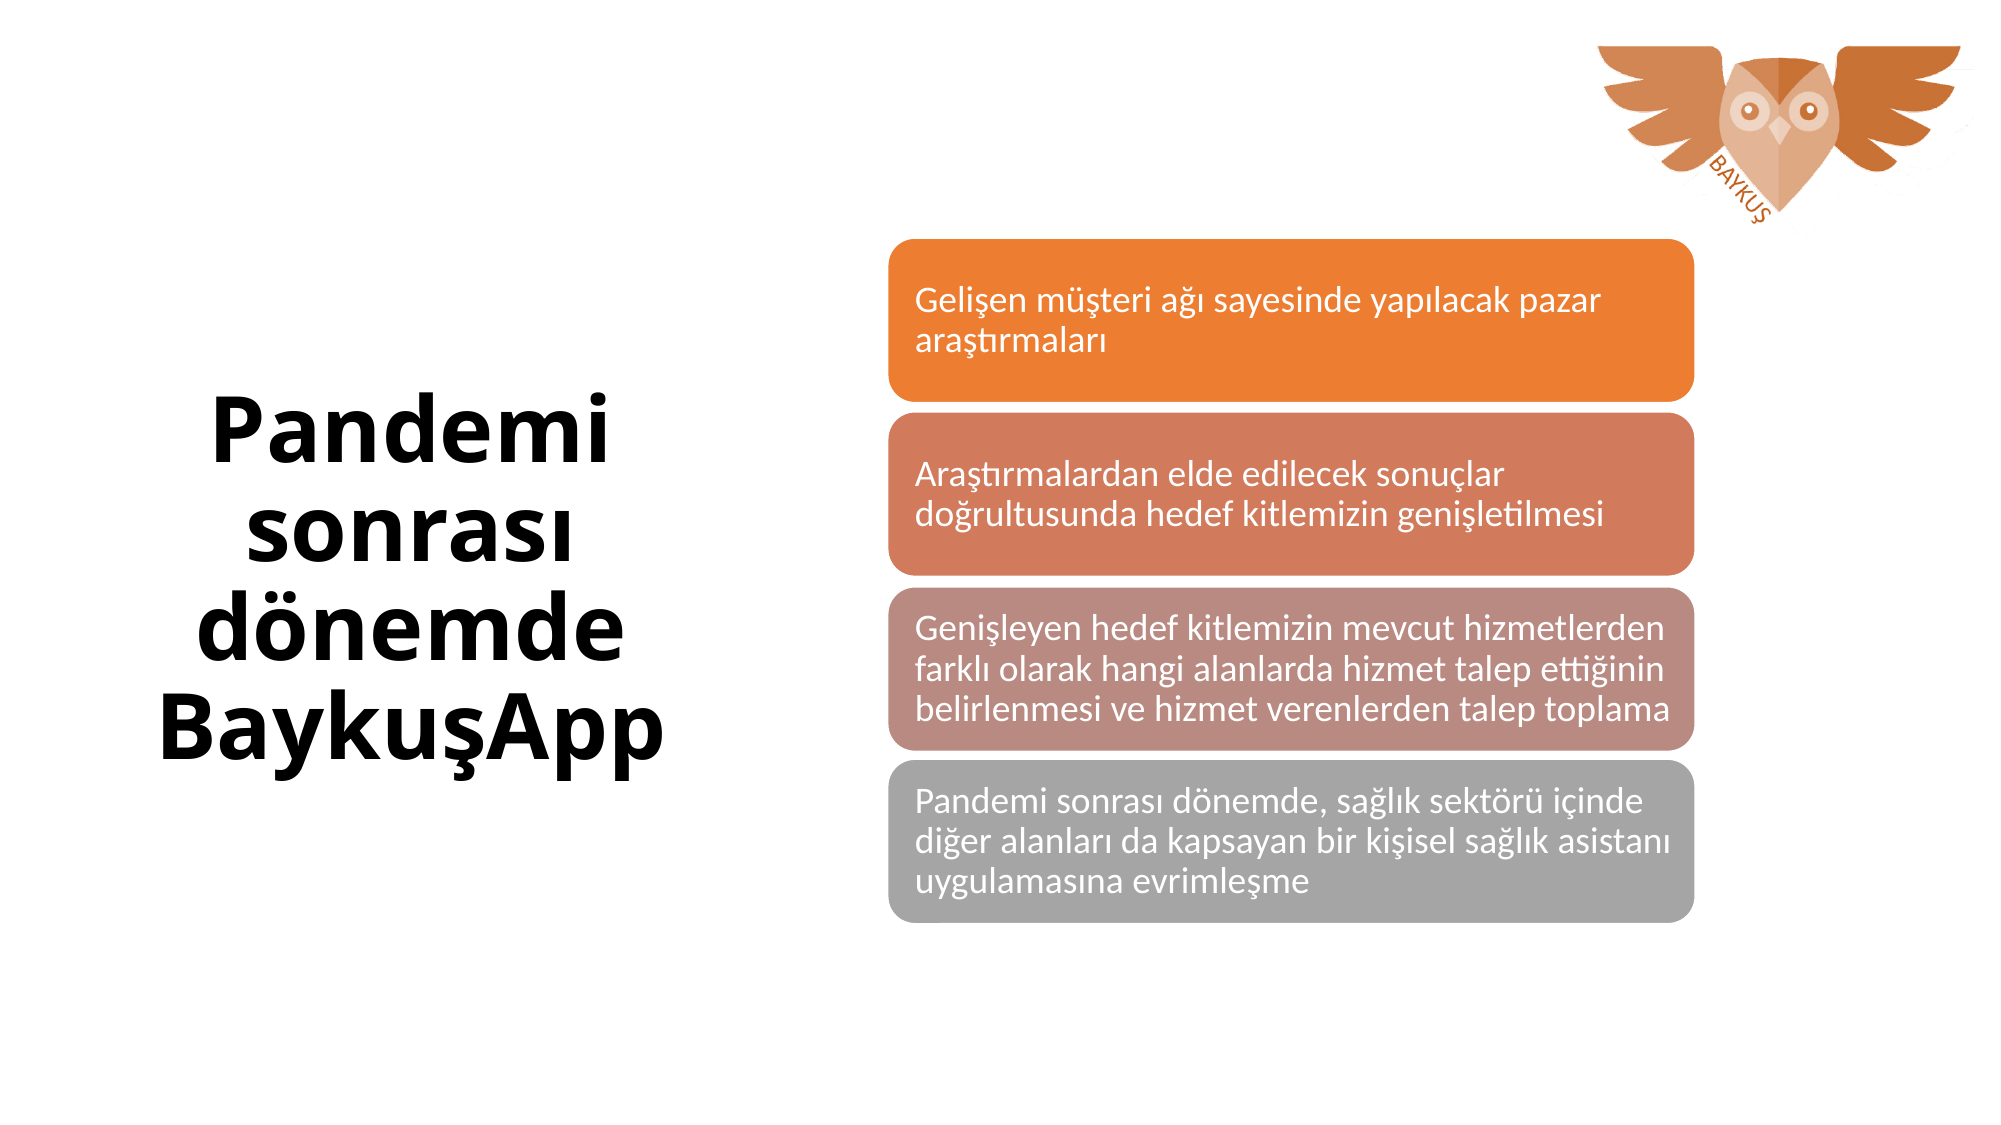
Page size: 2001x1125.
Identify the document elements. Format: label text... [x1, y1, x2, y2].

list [887, 208, 1696, 953]
title Pandemi sonrası dönemde BaykuşApp [98, 149, 723, 1013]
picture [1583, 22, 1974, 292]
